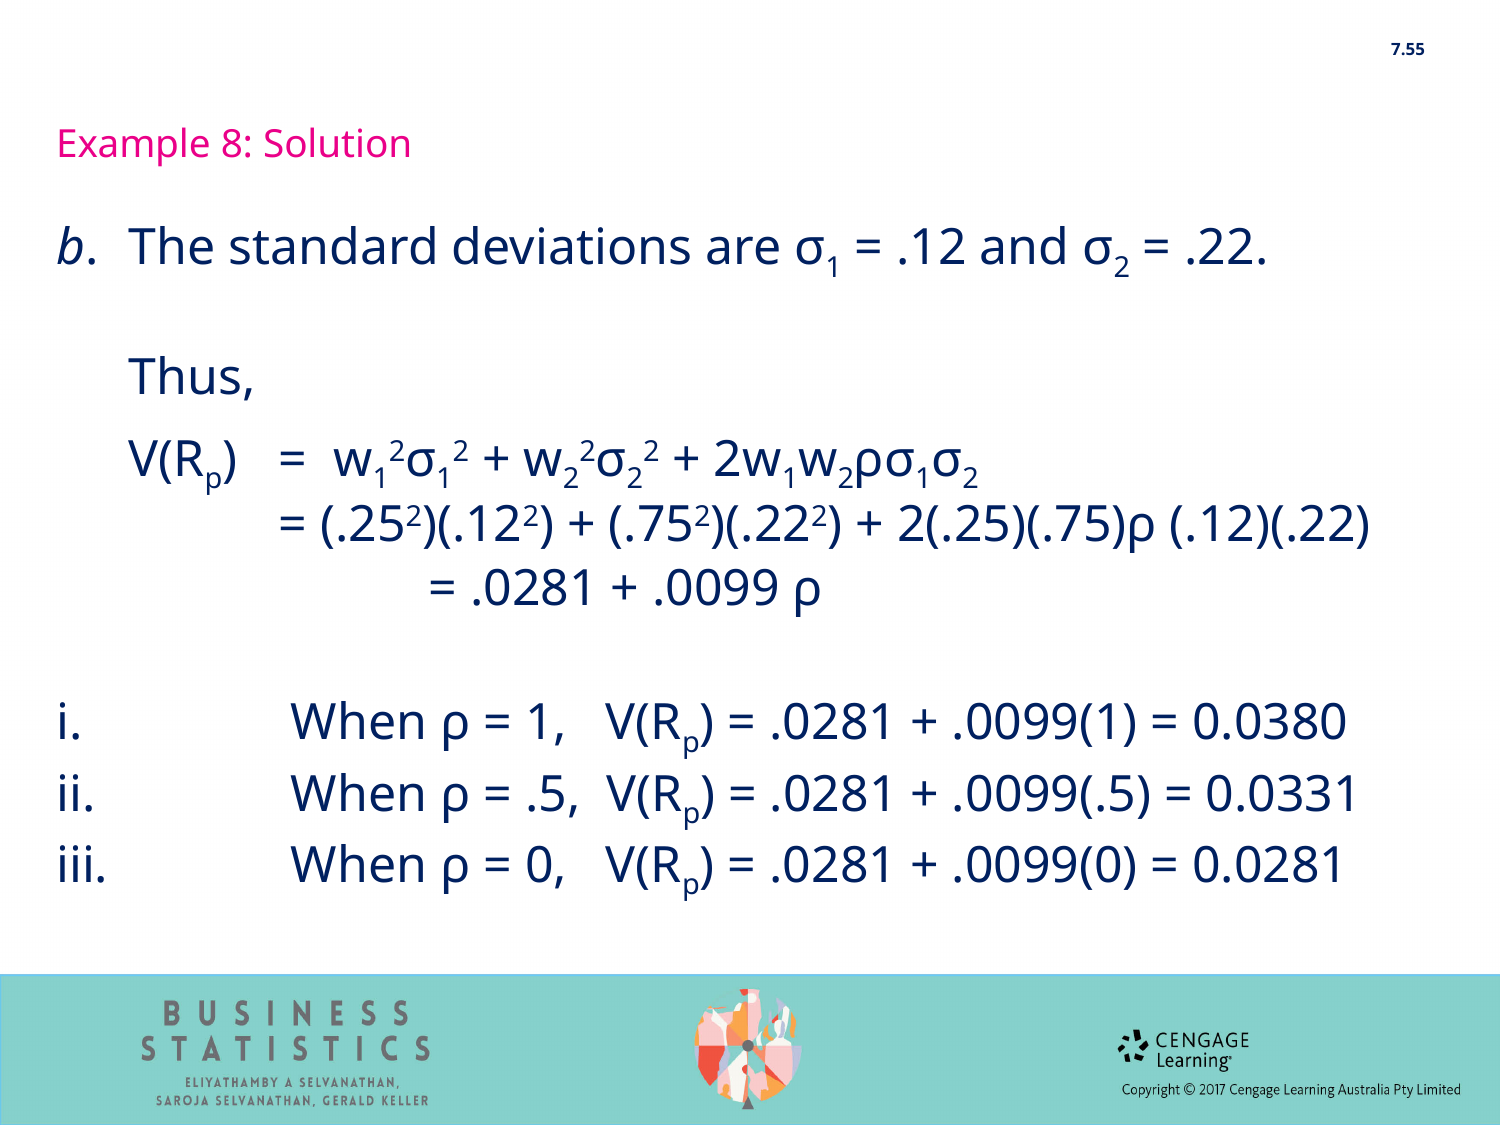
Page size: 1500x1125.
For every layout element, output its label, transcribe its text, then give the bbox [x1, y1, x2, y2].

picture [0, 0, 1500, 1125]
slide_number 7.55 [1376, 11, 1500, 67]
list b. The standard deviations are σ1 = .12 and σ2 = .22. Thus, V(Rp) = w12σ12 + w22σ22 + 2w1w2ρσ1σ2 = (.252)(.122) + (.752)(.222) + 2(.25)(.75)ρ (.12)(.22) = .0281 + .0099 ρ When ρ = 1, V(Rp) = .0281 + .0099(1) = 0.0380 When ρ = .5, V(Rp) = .0281 + .0099(.5) = 0.0331 When ρ = 0, V(Rp) = .0281 + .0099(0) = 0.0281 [41, 208, 1471, 976]
text_box Example 8: Solution [41, 54, 1317, 173]
